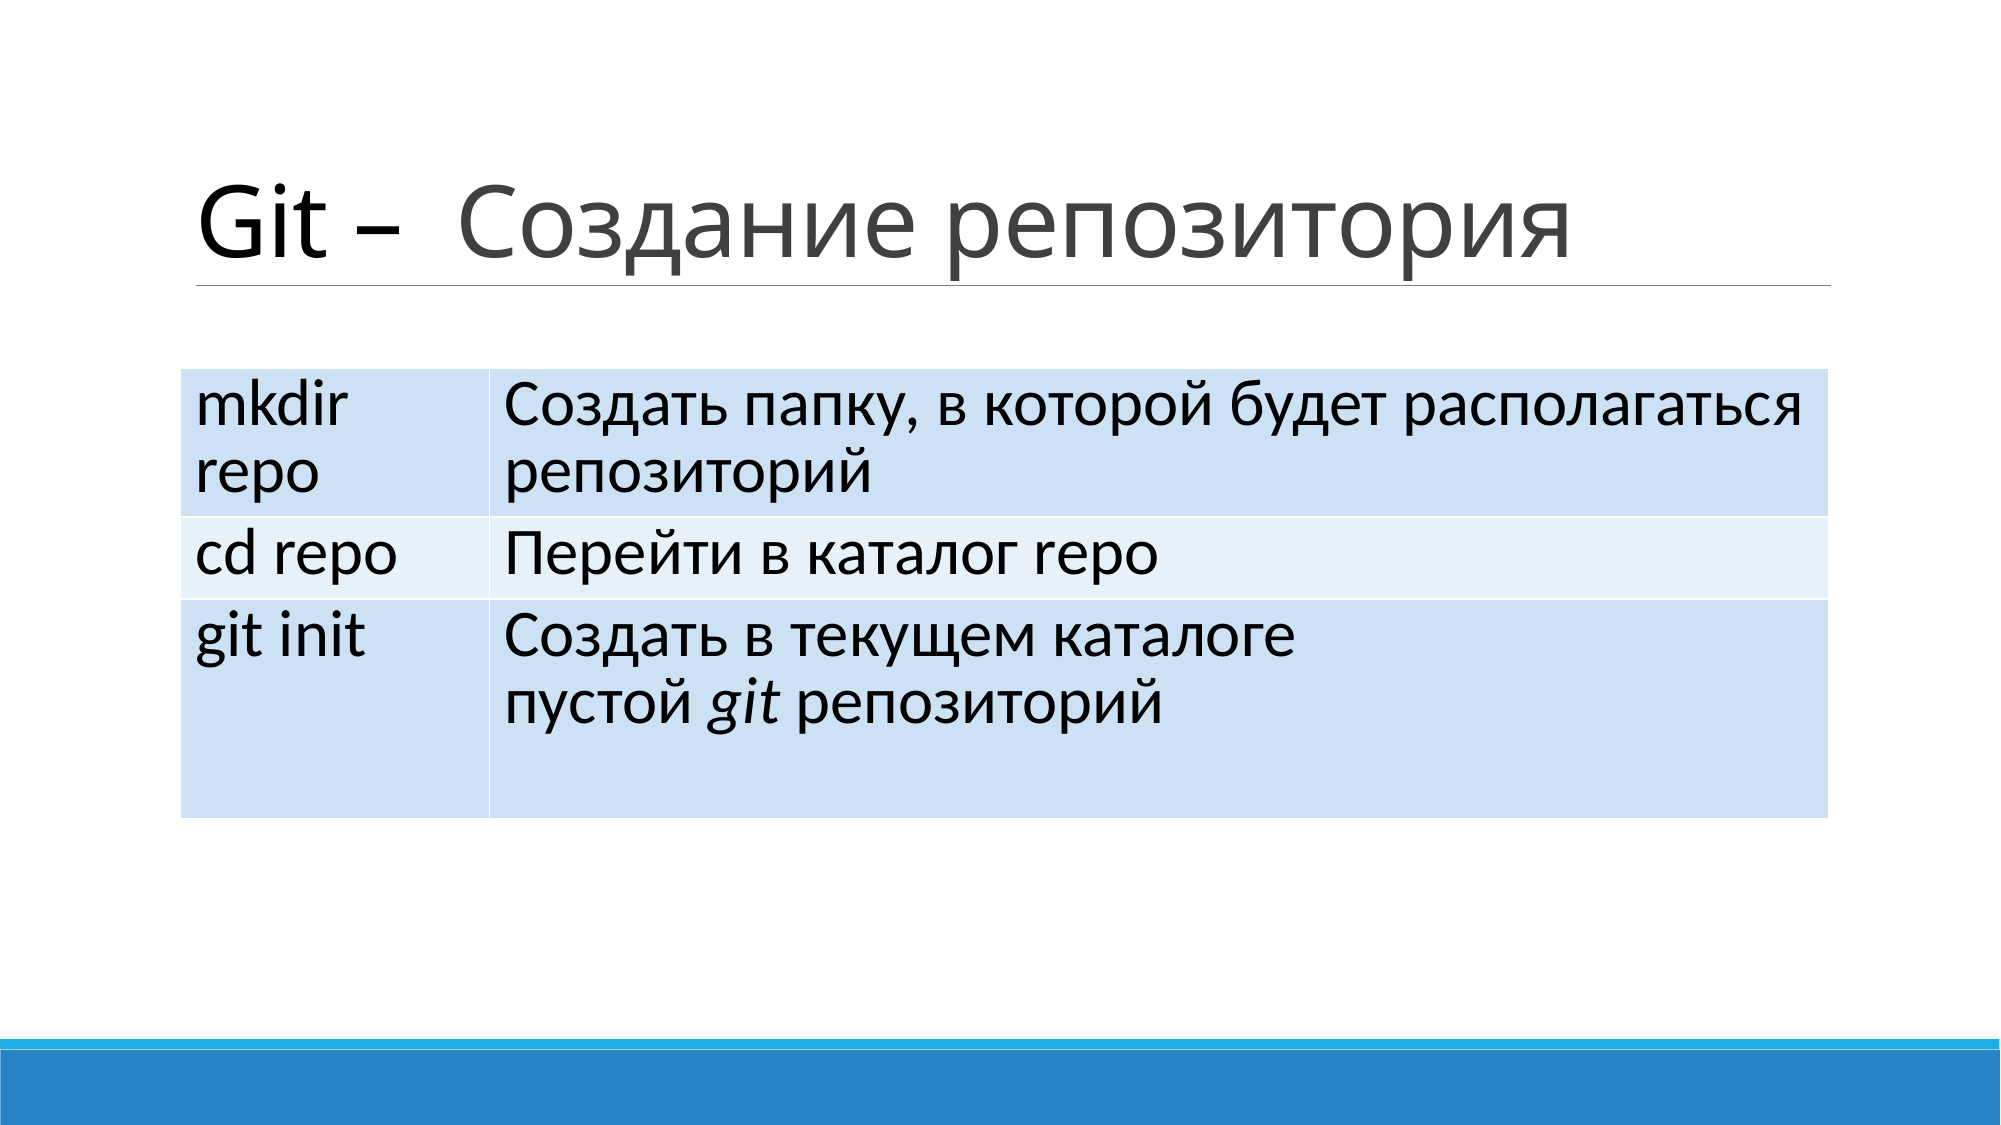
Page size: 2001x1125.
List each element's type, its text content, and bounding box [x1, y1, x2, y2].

table_cell git init [181, 600, 489, 818]
title Git – Создание репозитория [180, 47, 1830, 285]
table_header Cоздать папку, в которой будет располагаться репозиторий [490, 369, 1828, 516]
table_cell Создать в текущем каталоге пустой git репозиторий [490, 600, 1828, 818]
table_header mkdir repo [181, 369, 489, 516]
table_cell cd repo [181, 518, 489, 598]
table_cell Перейти в каталог repo [490, 518, 1828, 598]
